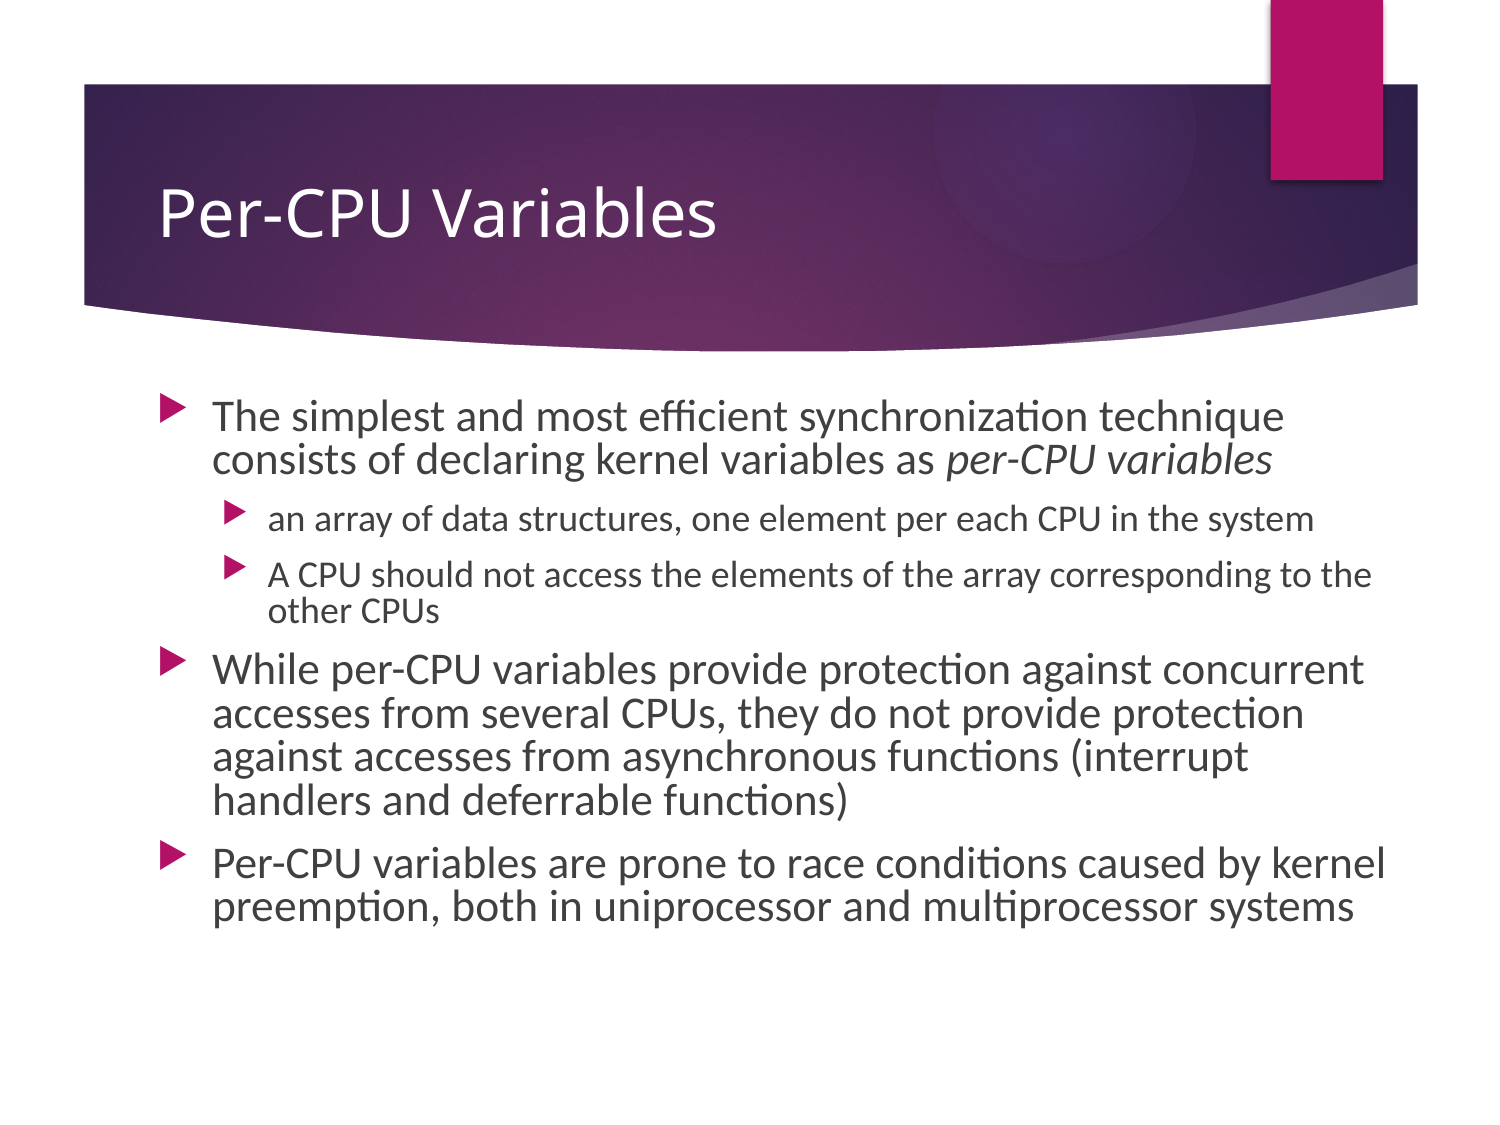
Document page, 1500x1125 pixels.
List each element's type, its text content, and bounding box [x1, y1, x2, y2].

title Per-CPU Variables [142, 152, 1183, 269]
list The simplest and most efficient synchronization technique consists of declaring kernel variables as per-CPU variables an array of data structures, one element per each CPU in the system A CPU should not access the elements of the array corresponding to the other CPUs While per-CPU variables provide protection against concurrent accesses from several CPUs, they do not provide protection against accesses from asynchronous functions (interrupt handlers and deferrable functions) Per-CPU variables are prone to race conditions caused by kernel preemption, both in uniprocessor and multiprocessor systems [141, 388, 1407, 988]
